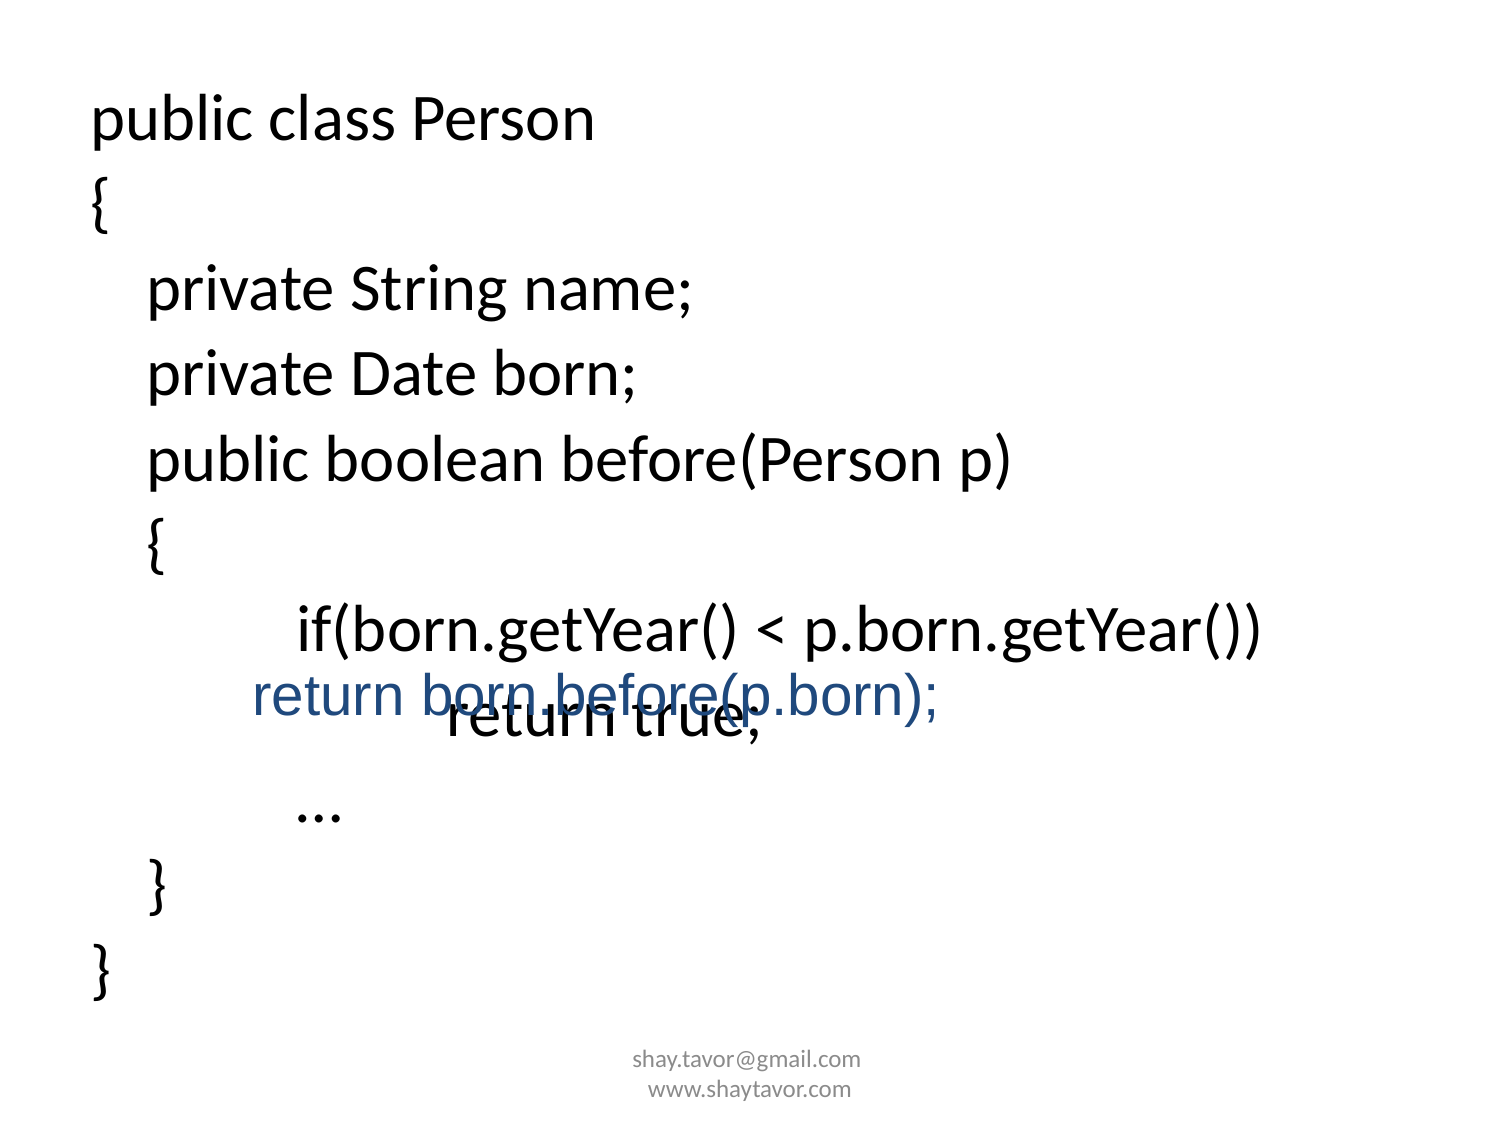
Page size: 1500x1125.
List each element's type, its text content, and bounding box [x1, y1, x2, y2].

list public class Person { private String name; private Date born; public boolean before(Person p) { if(born.getYear() < p.born.getYear()) return true; … } } [75, 75, 1425, 1005]
footer shay.tavor@gmail.com www.shaytavor.com [512, 1042, 988, 1103]
text_box return born.before(p.born); [237, 650, 1138, 735]
